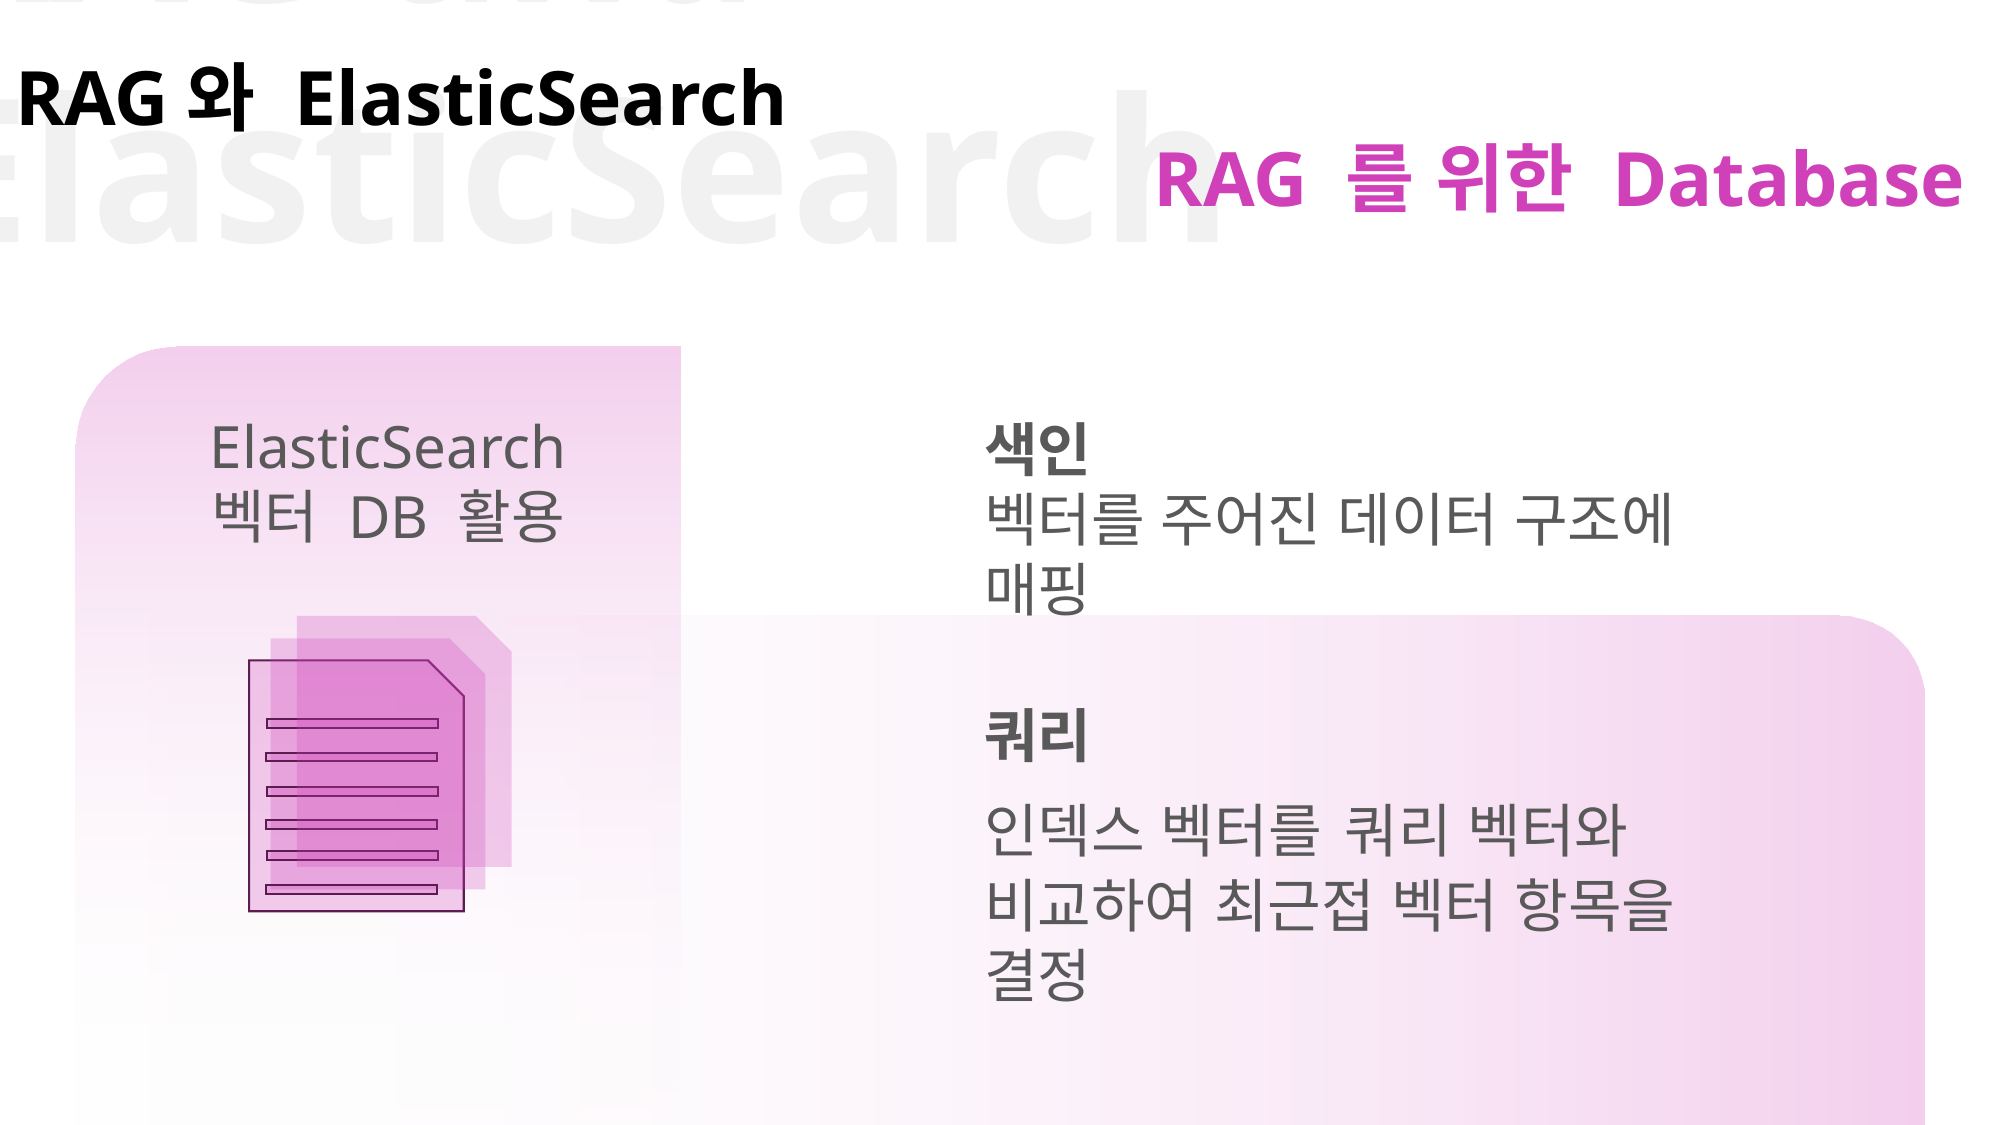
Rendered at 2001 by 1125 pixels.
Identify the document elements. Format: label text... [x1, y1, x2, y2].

text_box RAG 를 위한 Database [788, 124, 1980, 229]
text_box ElasticSearch 벡터 DB 활용 [132, 402, 644, 557]
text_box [249, 615, 512, 912]
text_box 쿼리 인덱스 벡터를 쿼리 벡터와 비교하여 최근접 벡터 항목을 결정 [969, 691, 1799, 1017]
text_box 색인 벡터를 주어진 데이터 구조에 매핑 [969, 406, 1799, 631]
text_box [74, 345, 682, 1125]
text_box RAG and ElasticSearch [0, 0, 2000, 171]
title RAG와 ElasticSearch [0, 31, 1458, 171]
text_box [663, 614, 1926, 1125]
